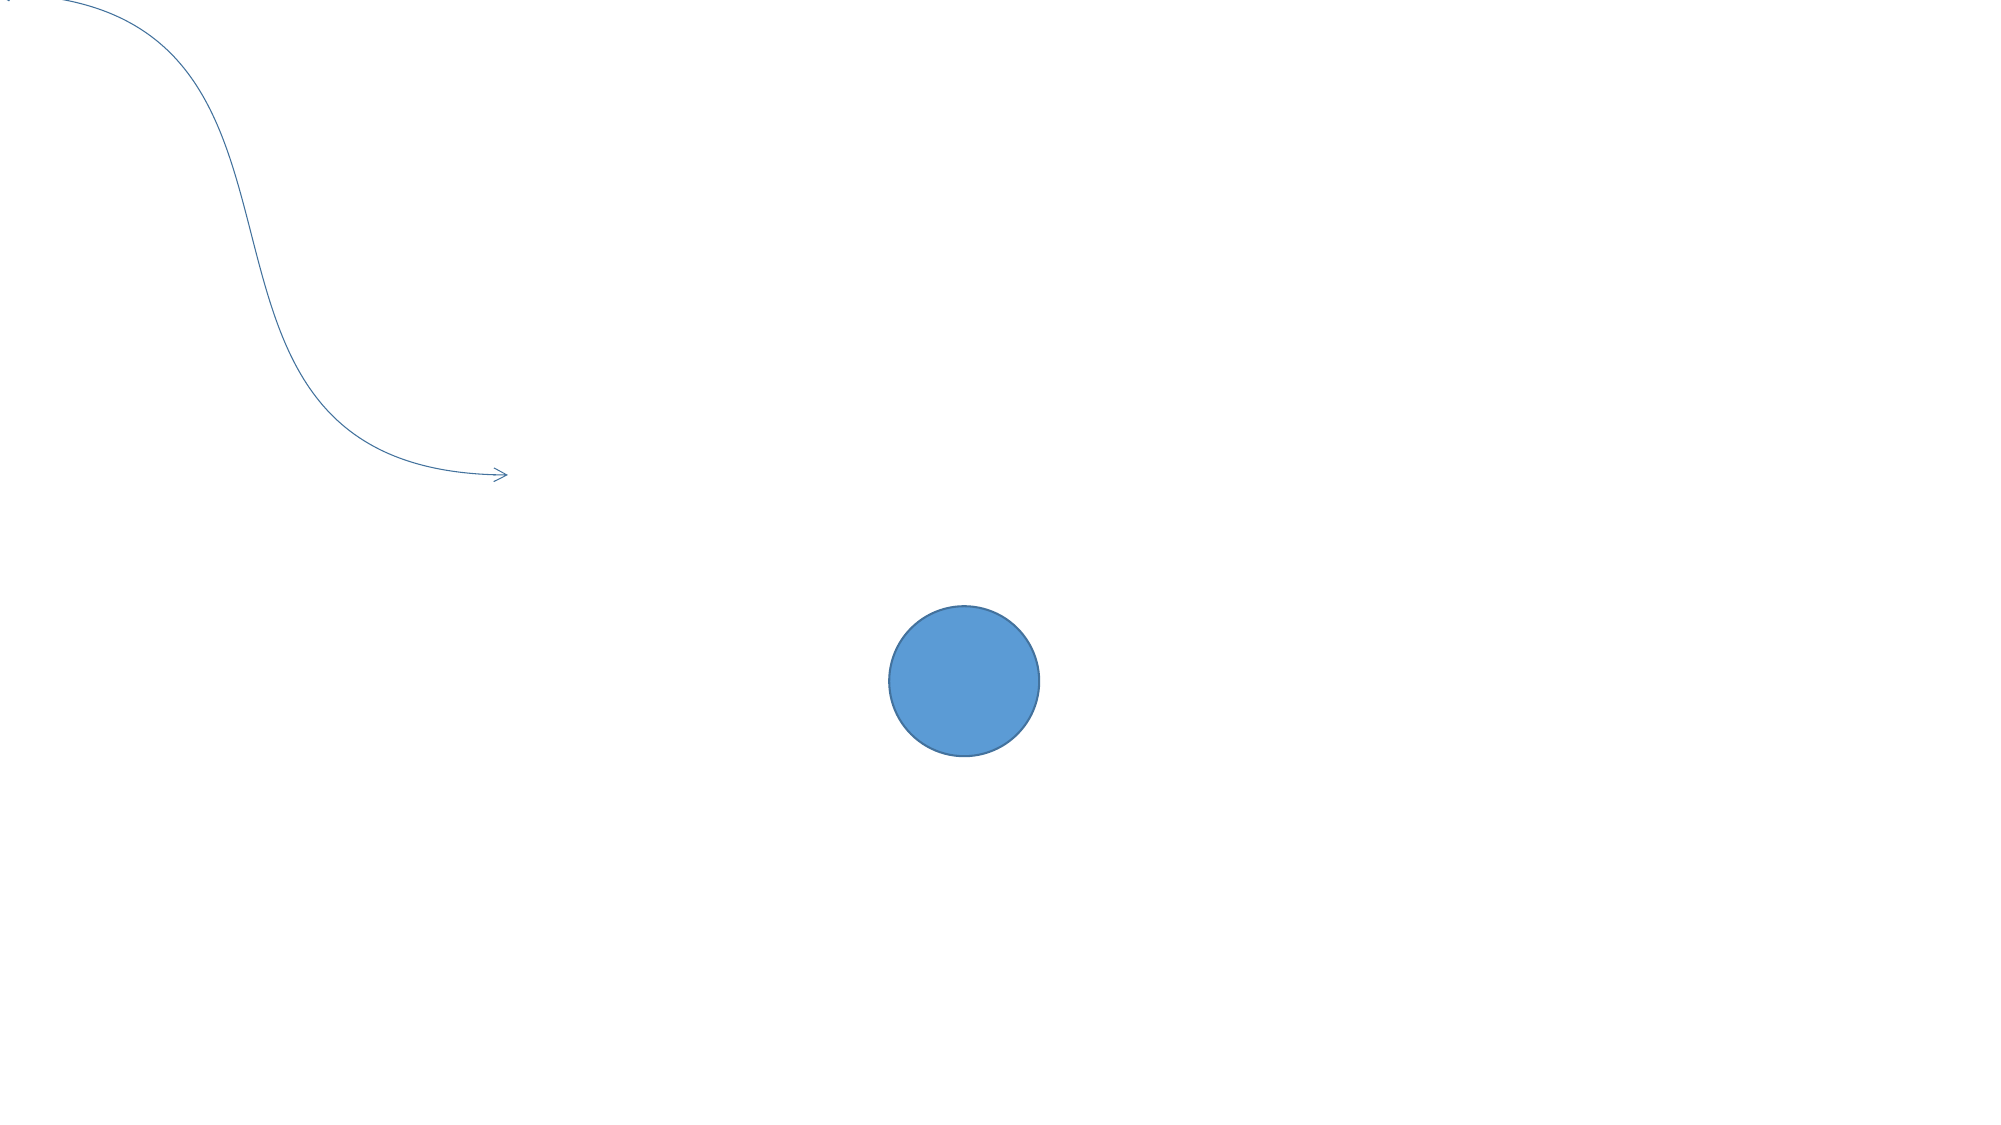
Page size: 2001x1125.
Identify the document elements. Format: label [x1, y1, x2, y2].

text_box [0, 0, 1040, 757]
